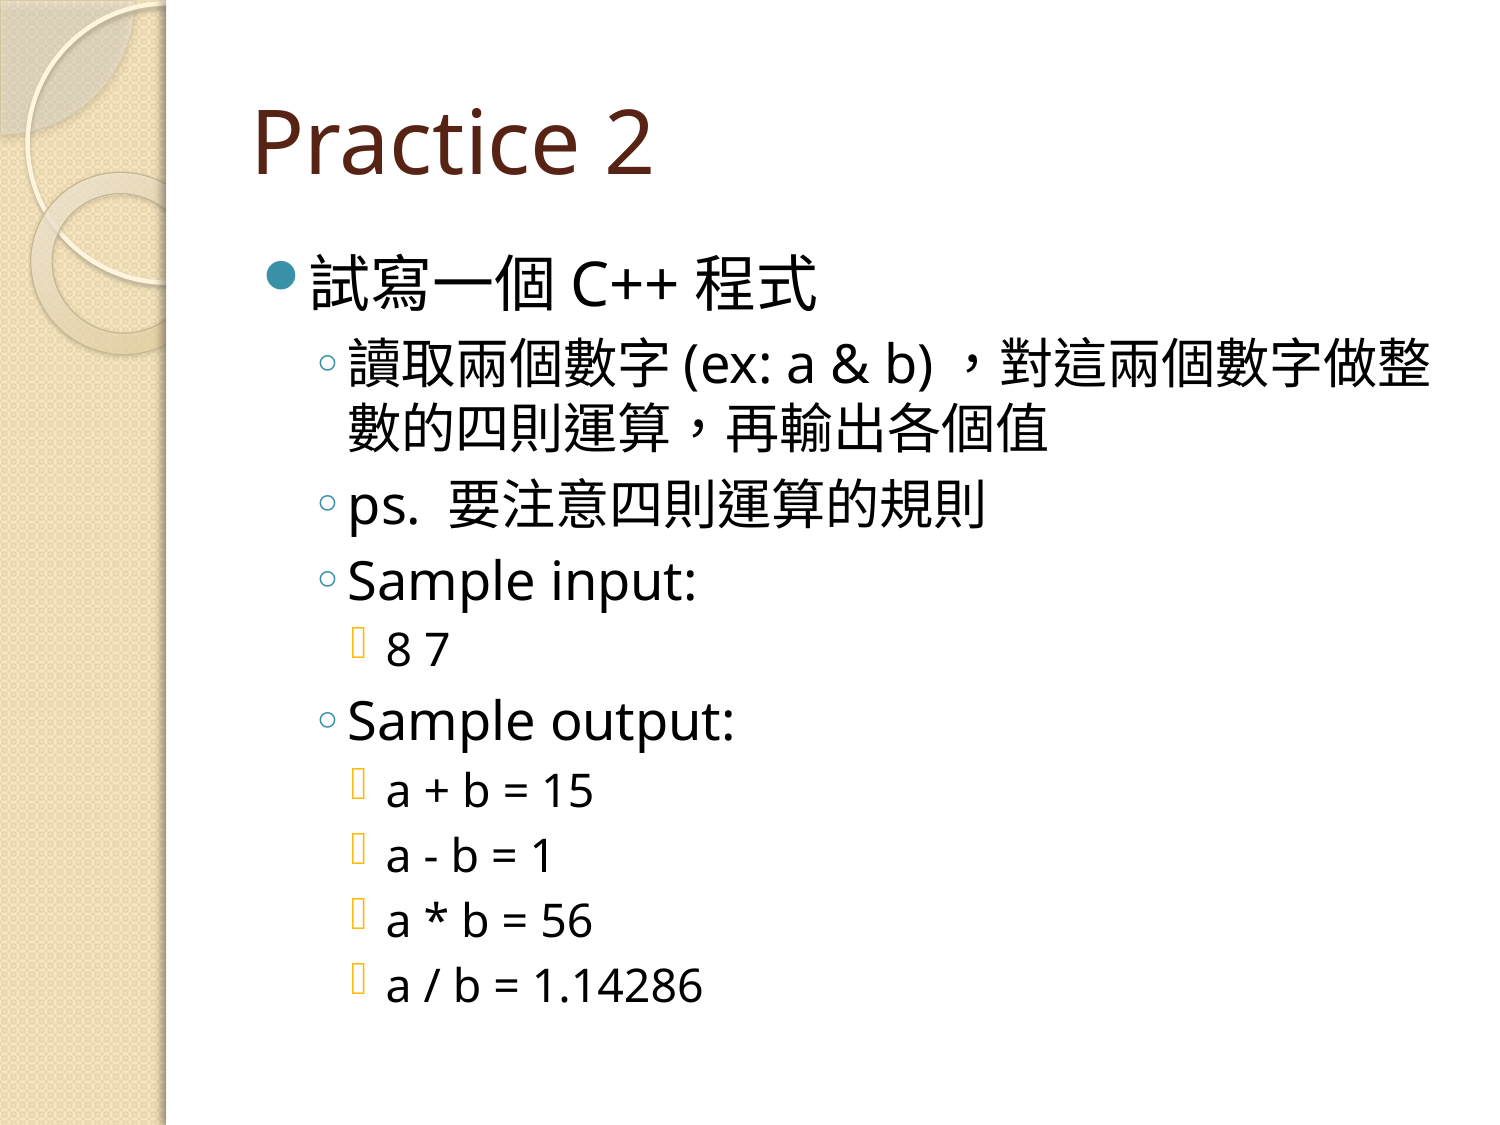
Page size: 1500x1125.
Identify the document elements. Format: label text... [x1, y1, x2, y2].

list 試寫一個C++程式 讀取兩個數字(ex: a & b)，對這兩個數字做整數的四則運算，再輸出各個值 ps. 要注意四則運算的規則 Sample input: 8 7 Sample output: a + b = 15 a - b = 1 a * b = 56 a / b = 1.14286 [235, 237, 1466, 1025]
title Practice 2 [235, 45, 1466, 233]
